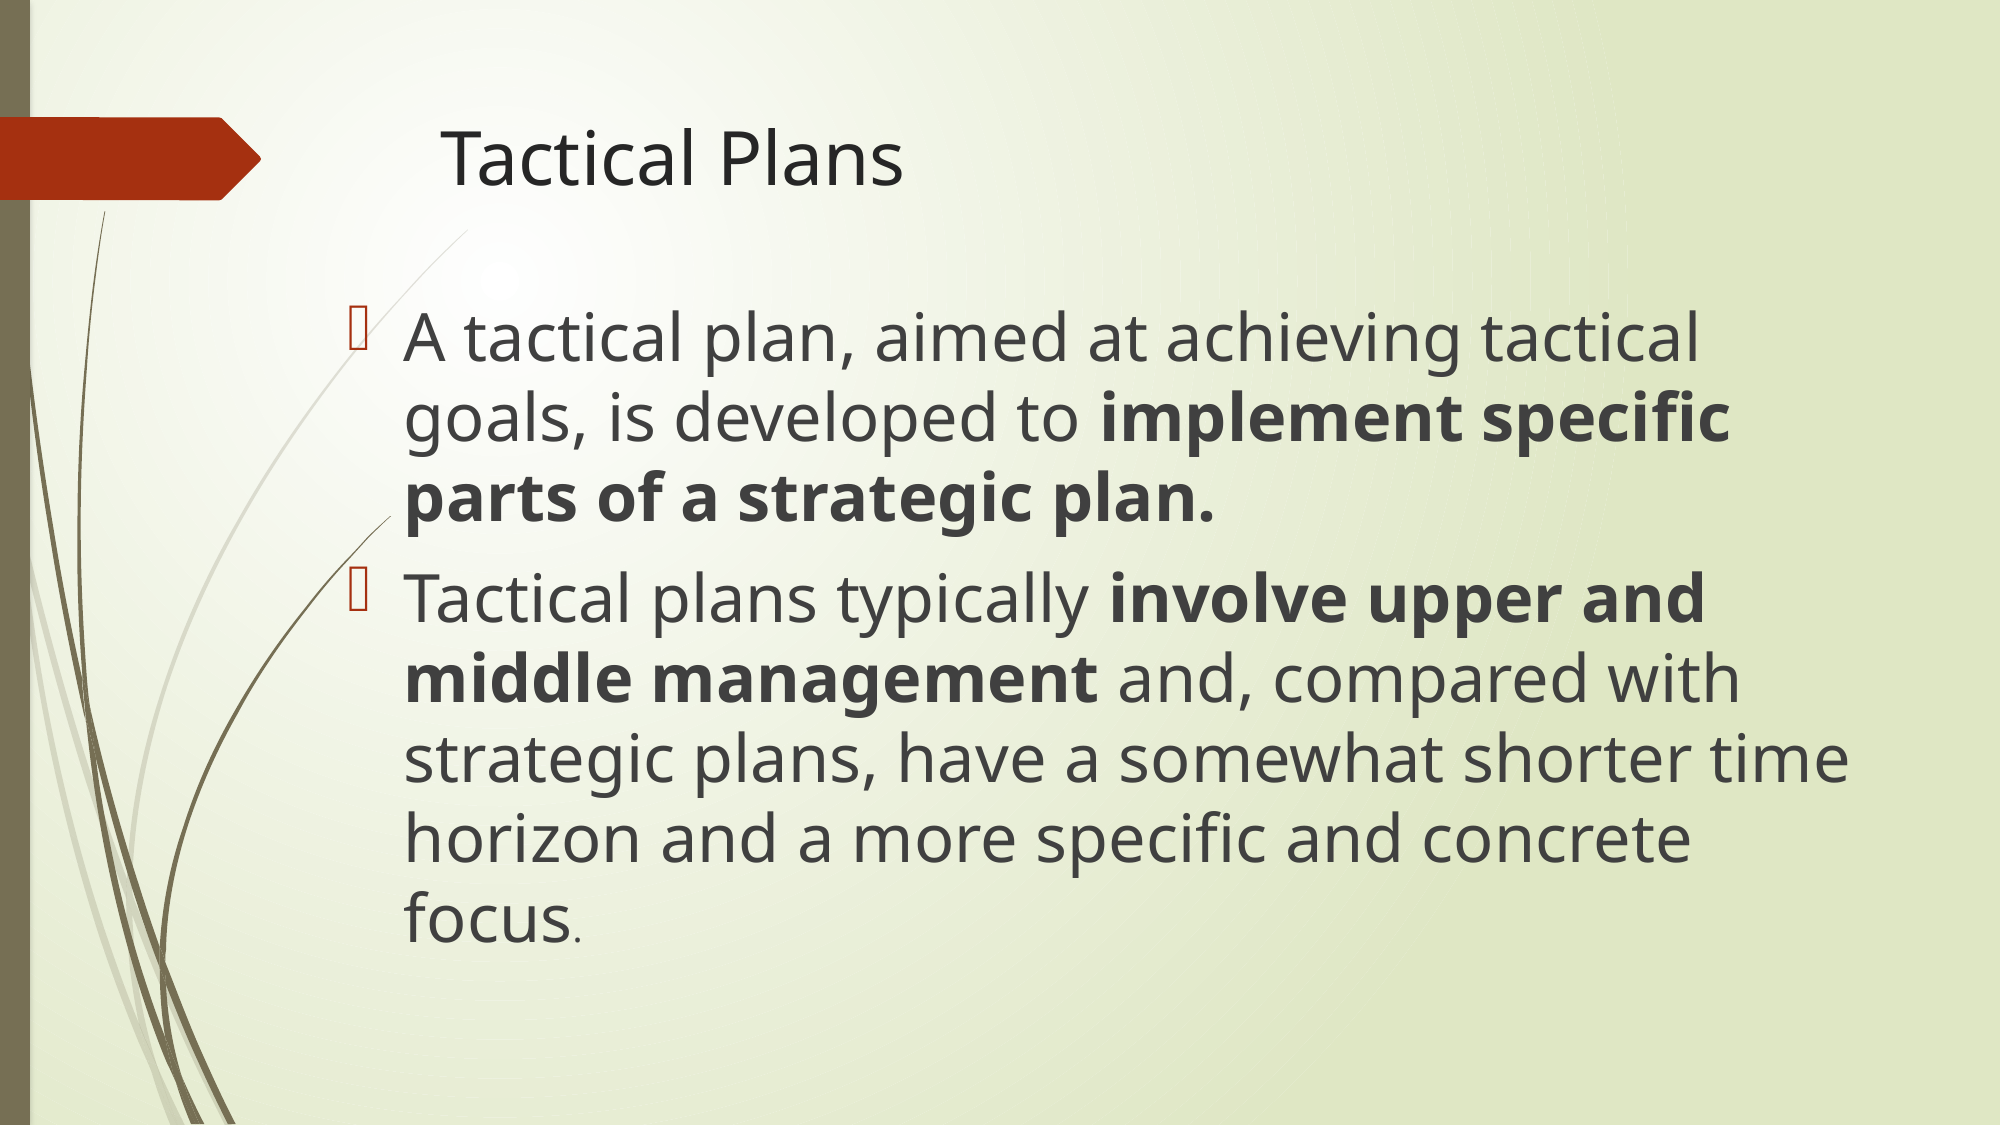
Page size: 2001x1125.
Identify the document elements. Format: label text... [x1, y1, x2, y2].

title Tactical Plans [425, 102, 1888, 286]
list A tactical plan, aimed at achieving tactical goals, is developed to implement specific parts of a strategic plan. Tactical plans typically involve upper and middle management and, compared with strategic plans, have a somewhat shorter time horizon and a more specific and concrete focus. [332, 286, 1888, 1061]
